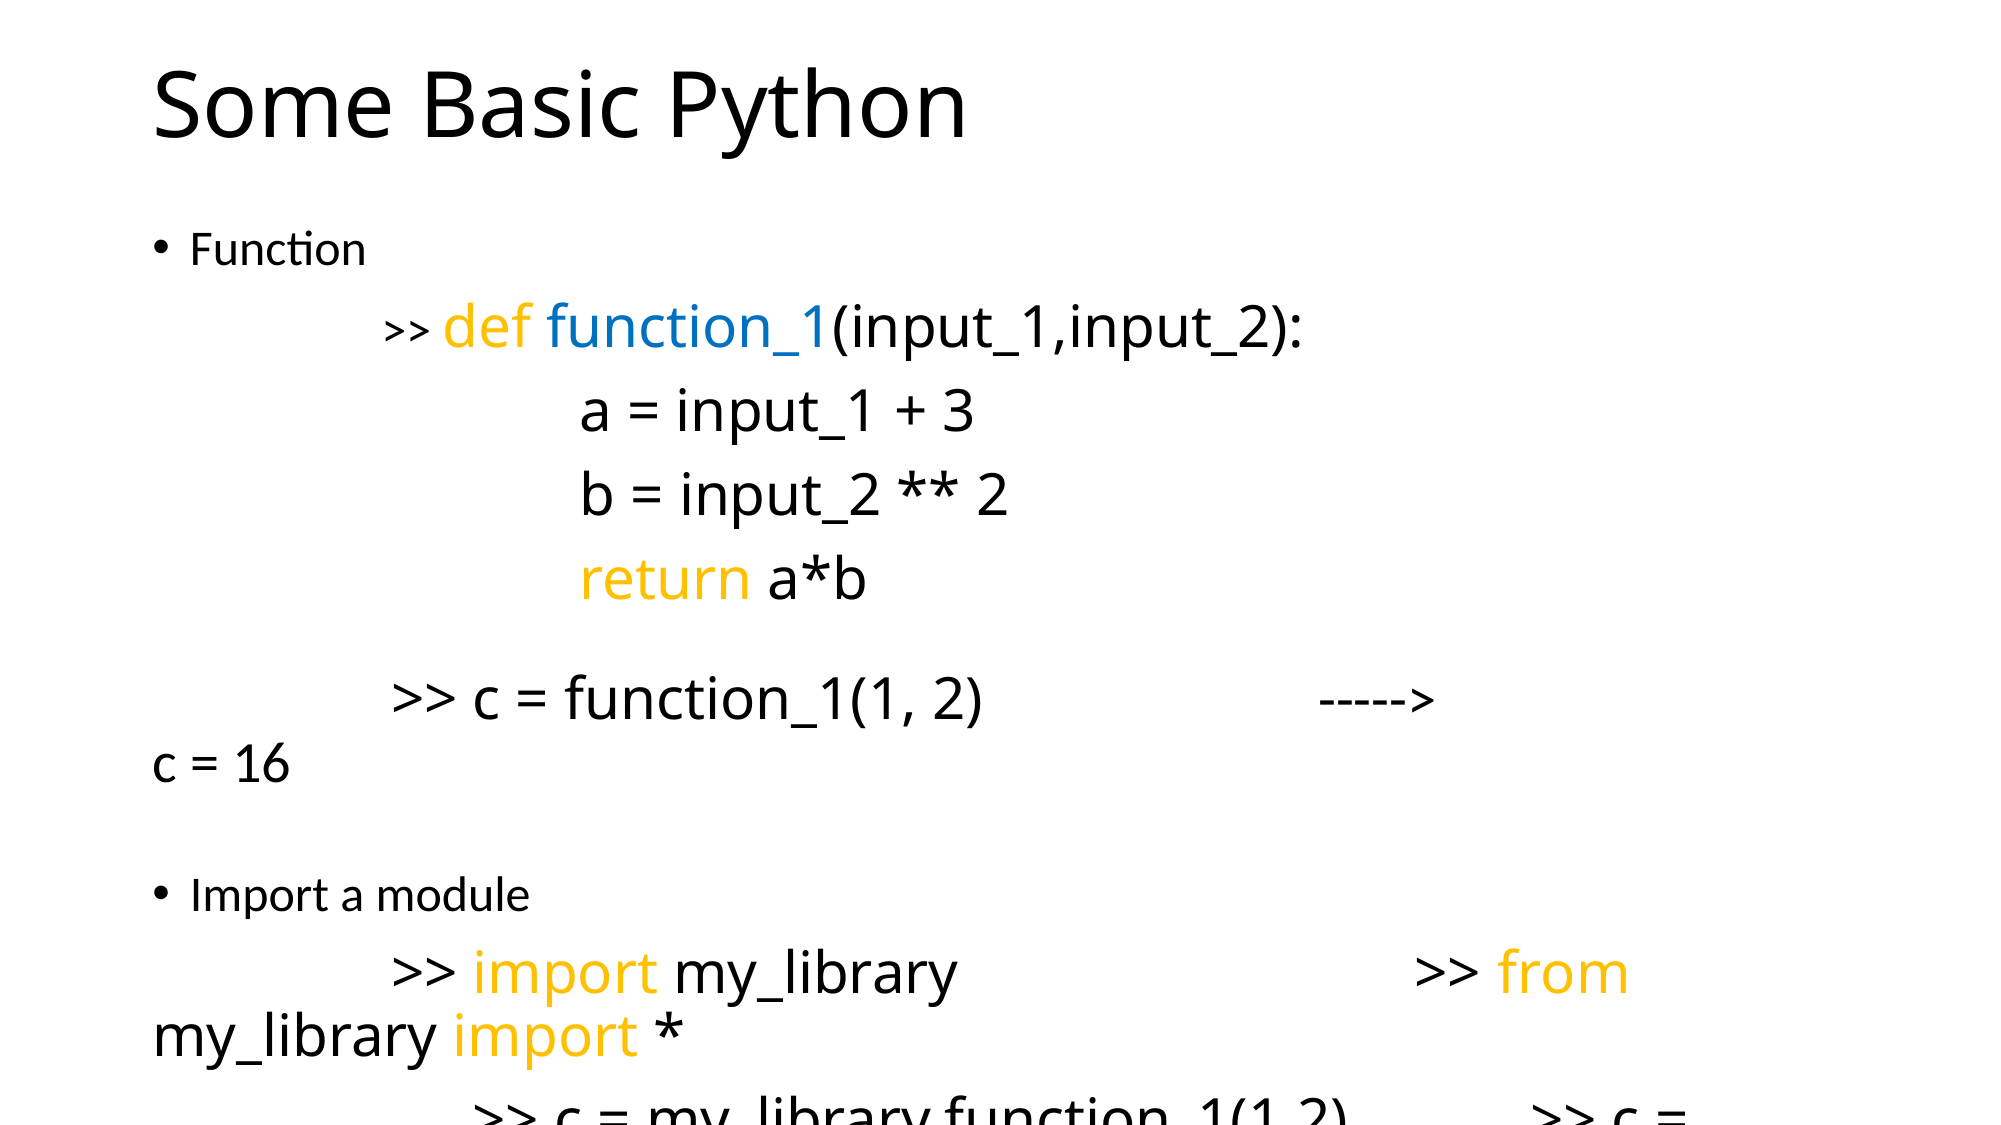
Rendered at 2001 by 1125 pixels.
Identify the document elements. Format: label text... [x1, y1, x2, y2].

title Some Basic Python [137, 0, 1863, 215]
list Function >> def function_1(input_1,input_2): a = input_1 + 3 b = input_2 ** 2 return a*b >> c = function_1(1, 2) -----> c = 16 Import a module >> import my_library >> from my_library import * >> c = my_library.function_1(1,2) >> c = function_1(1,2) [137, 215, 1863, 1104]
